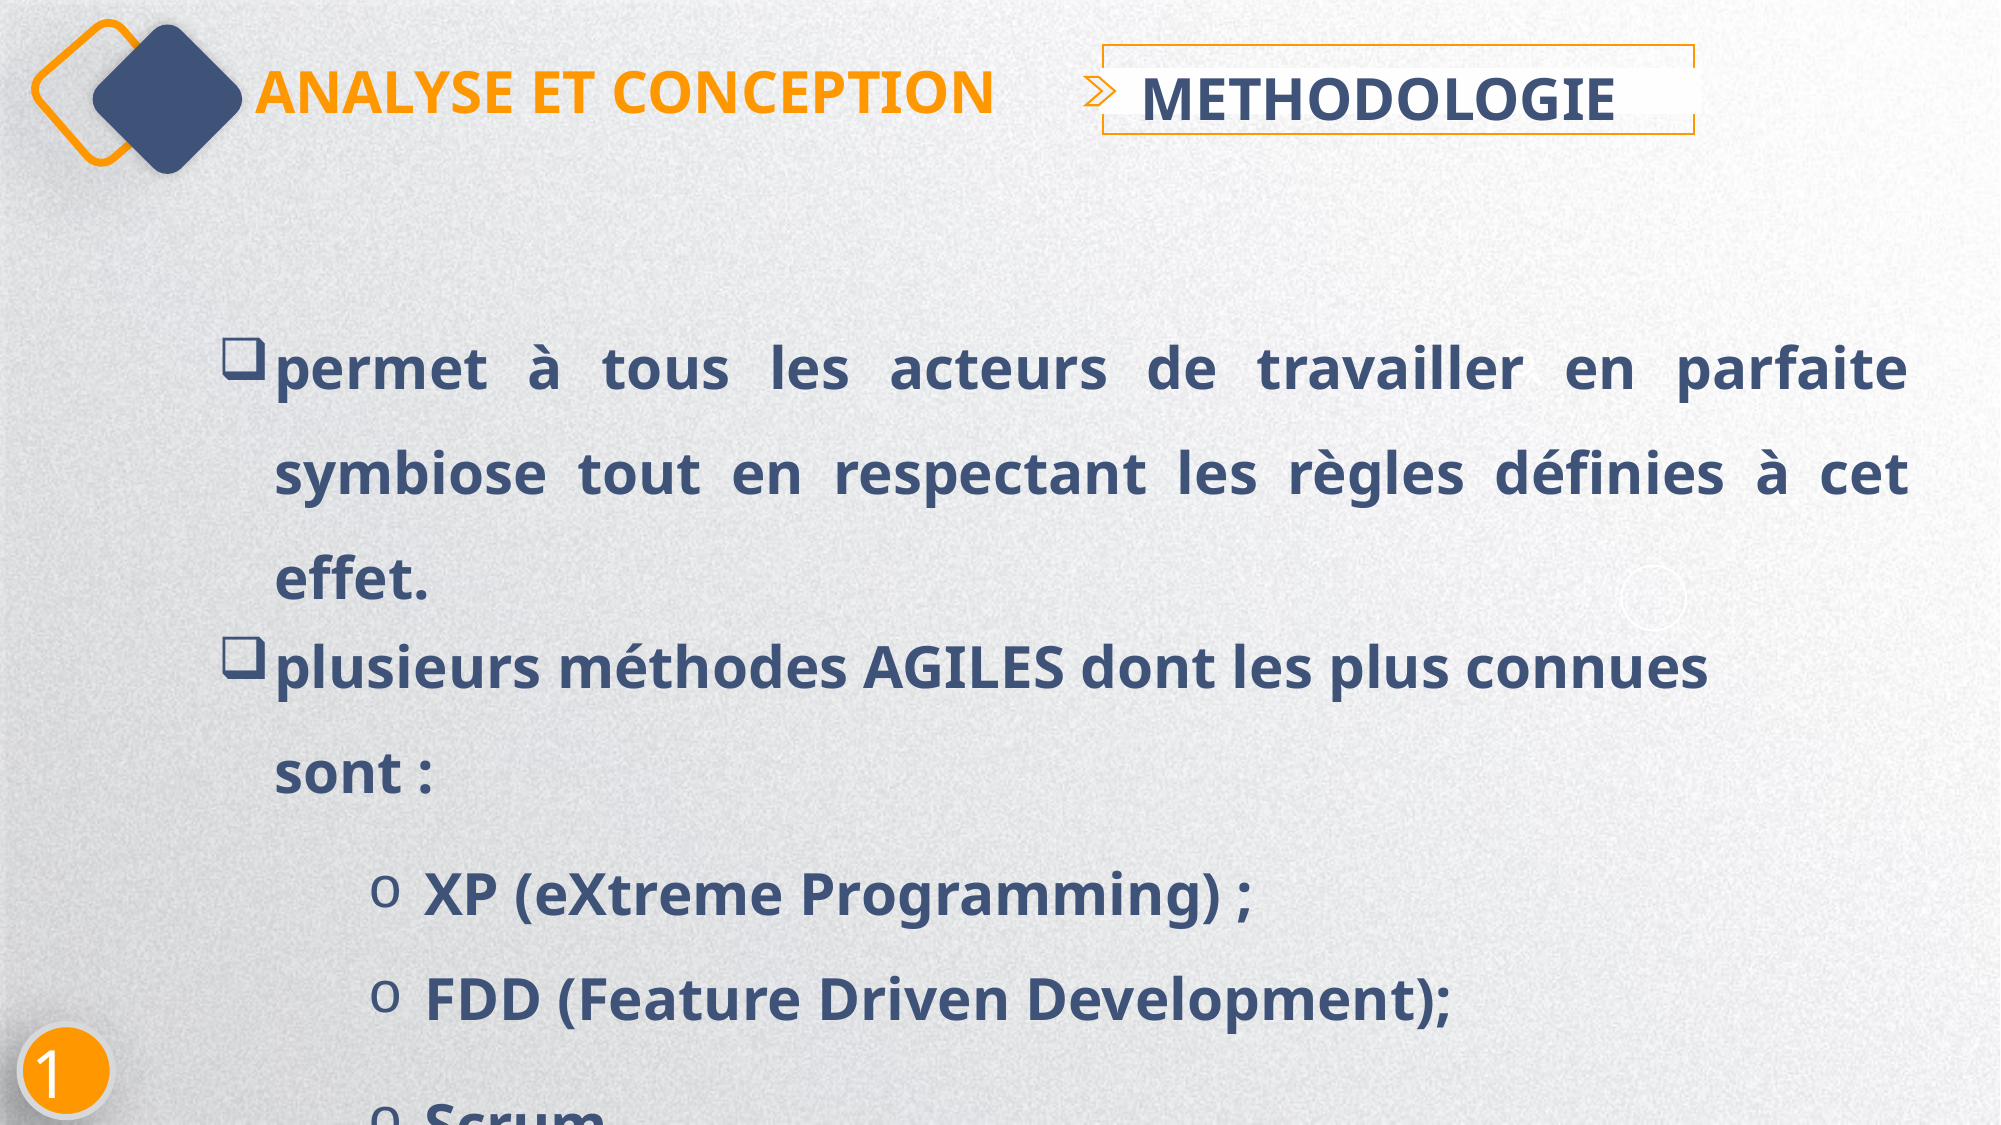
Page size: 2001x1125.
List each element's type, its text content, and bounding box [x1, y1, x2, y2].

text_box [34, 21, 133, 164]
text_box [1085, 45, 1702, 141]
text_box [16, 1024, 119, 1121]
picture [0, 0, 2001, 1125]
text_box [91, 23, 240, 175]
text_box ANALYSE ET CONCEPTION [240, 47, 1085, 133]
text_box permet à tous les acteurs de travailler en parfaite symbiose tout en respectant les règles définies à cet effet. [203, 289, 1925, 619]
text_box plusieurs méthodes AGILES dont les plus connues sont : XP (eXtreme Programming) ; FDD (Feature Driven Development); Scrum [203, 588, 1888, 1125]
